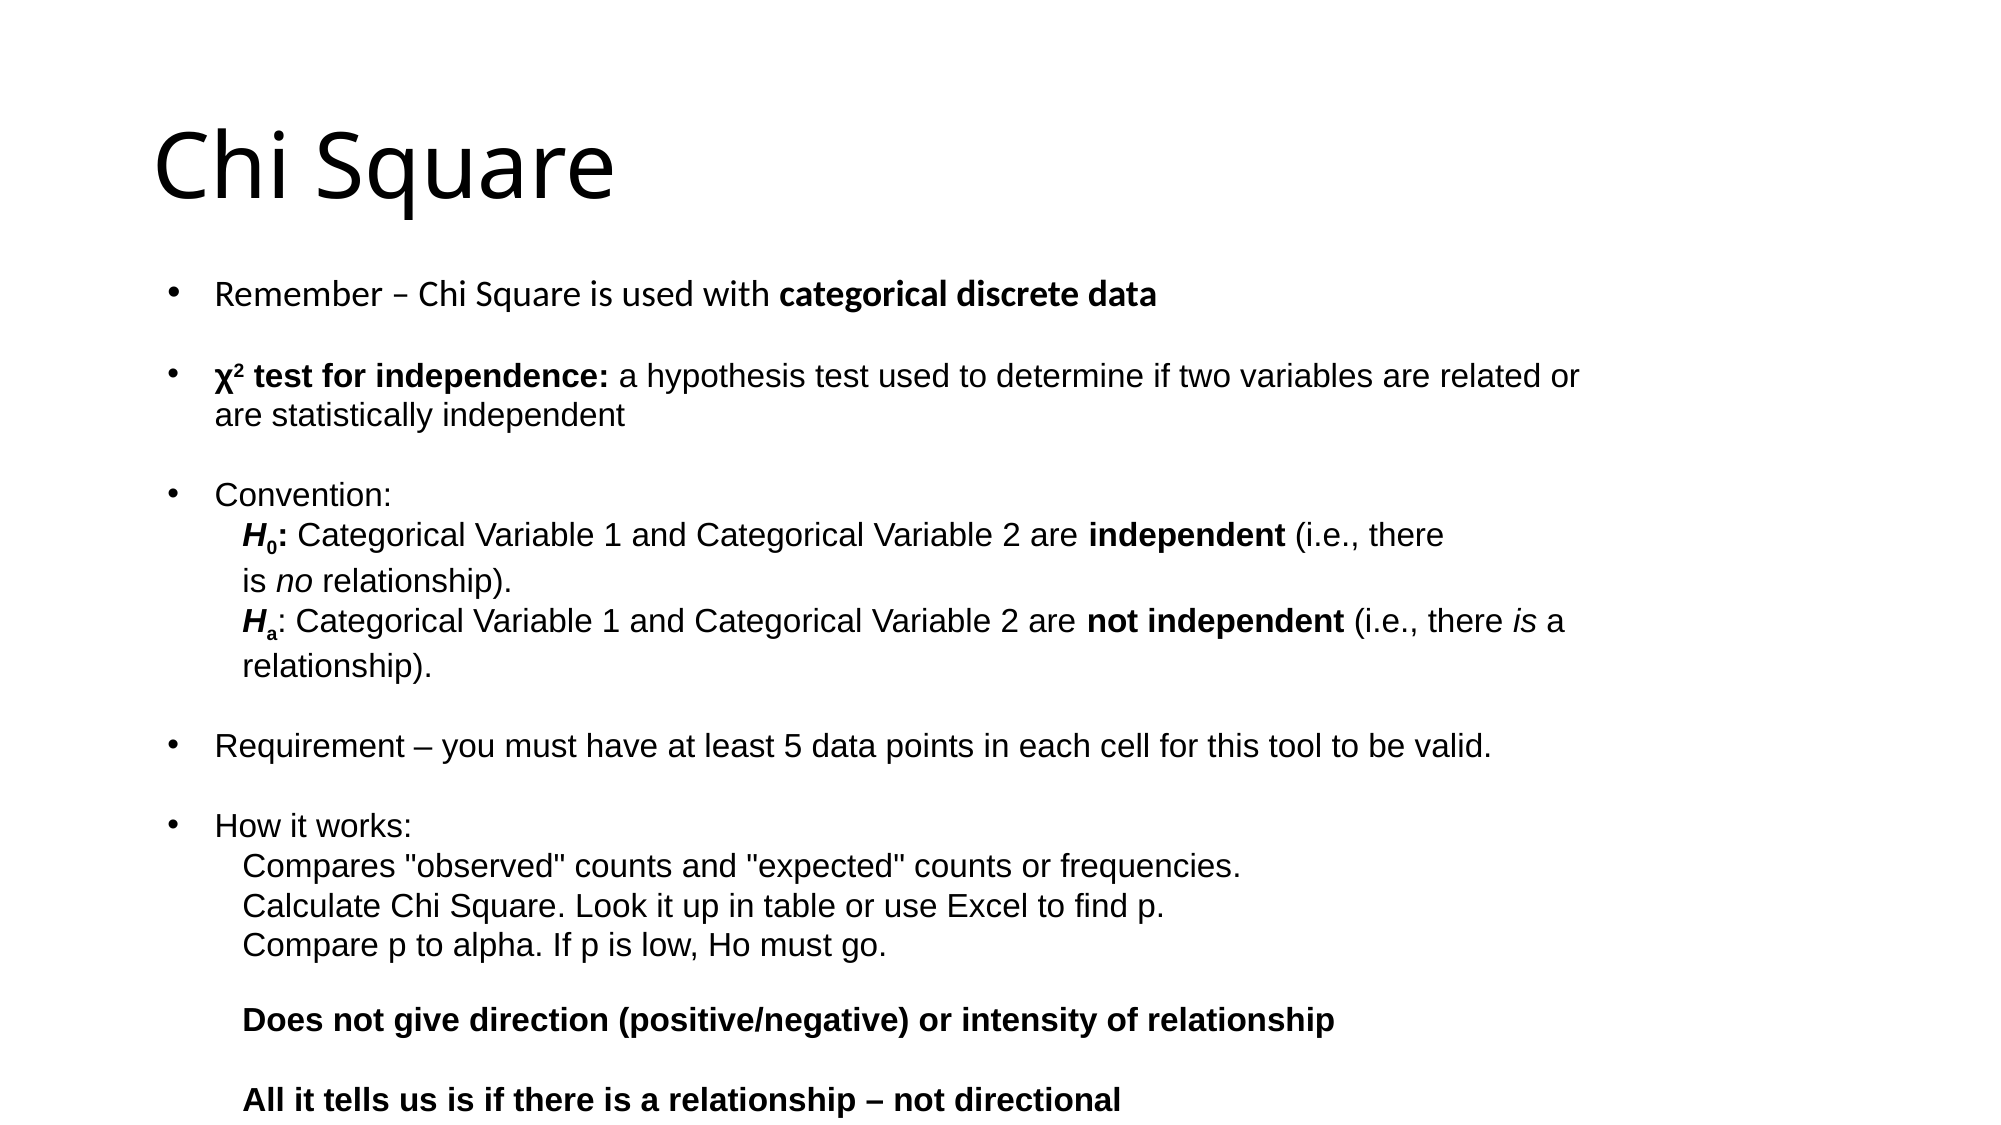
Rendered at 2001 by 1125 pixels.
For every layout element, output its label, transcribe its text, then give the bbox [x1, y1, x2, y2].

text_box Remember – Chi Square is used with categorical discrete data χ2 test for independence: a hypothesis test used to determine if two variables are related or are statistically independent Convention: H0: Categorical Variable 1 and Categorical Variable 2 are independent (i.e., there is no relationship). Ha: Categorical Variable 1 and Categorical Variable 2 are not independent (i.e., there is a relationship). Requirement – you must have at least 5 data points in each cell for this tool to be valid. How it works: Compares "observed" counts and "expected" counts or frequencies. Calculate Chi Square. Look it up in table or use Excel to find p. Compare p to alpha. If p is low, Ho must go. Does not give direction (positive/negative) or intensity of relationship All it tells us is if there is a relationship – not directional [152, 261, 1627, 1125]
title Chi Square [137, 59, 1863, 278]
